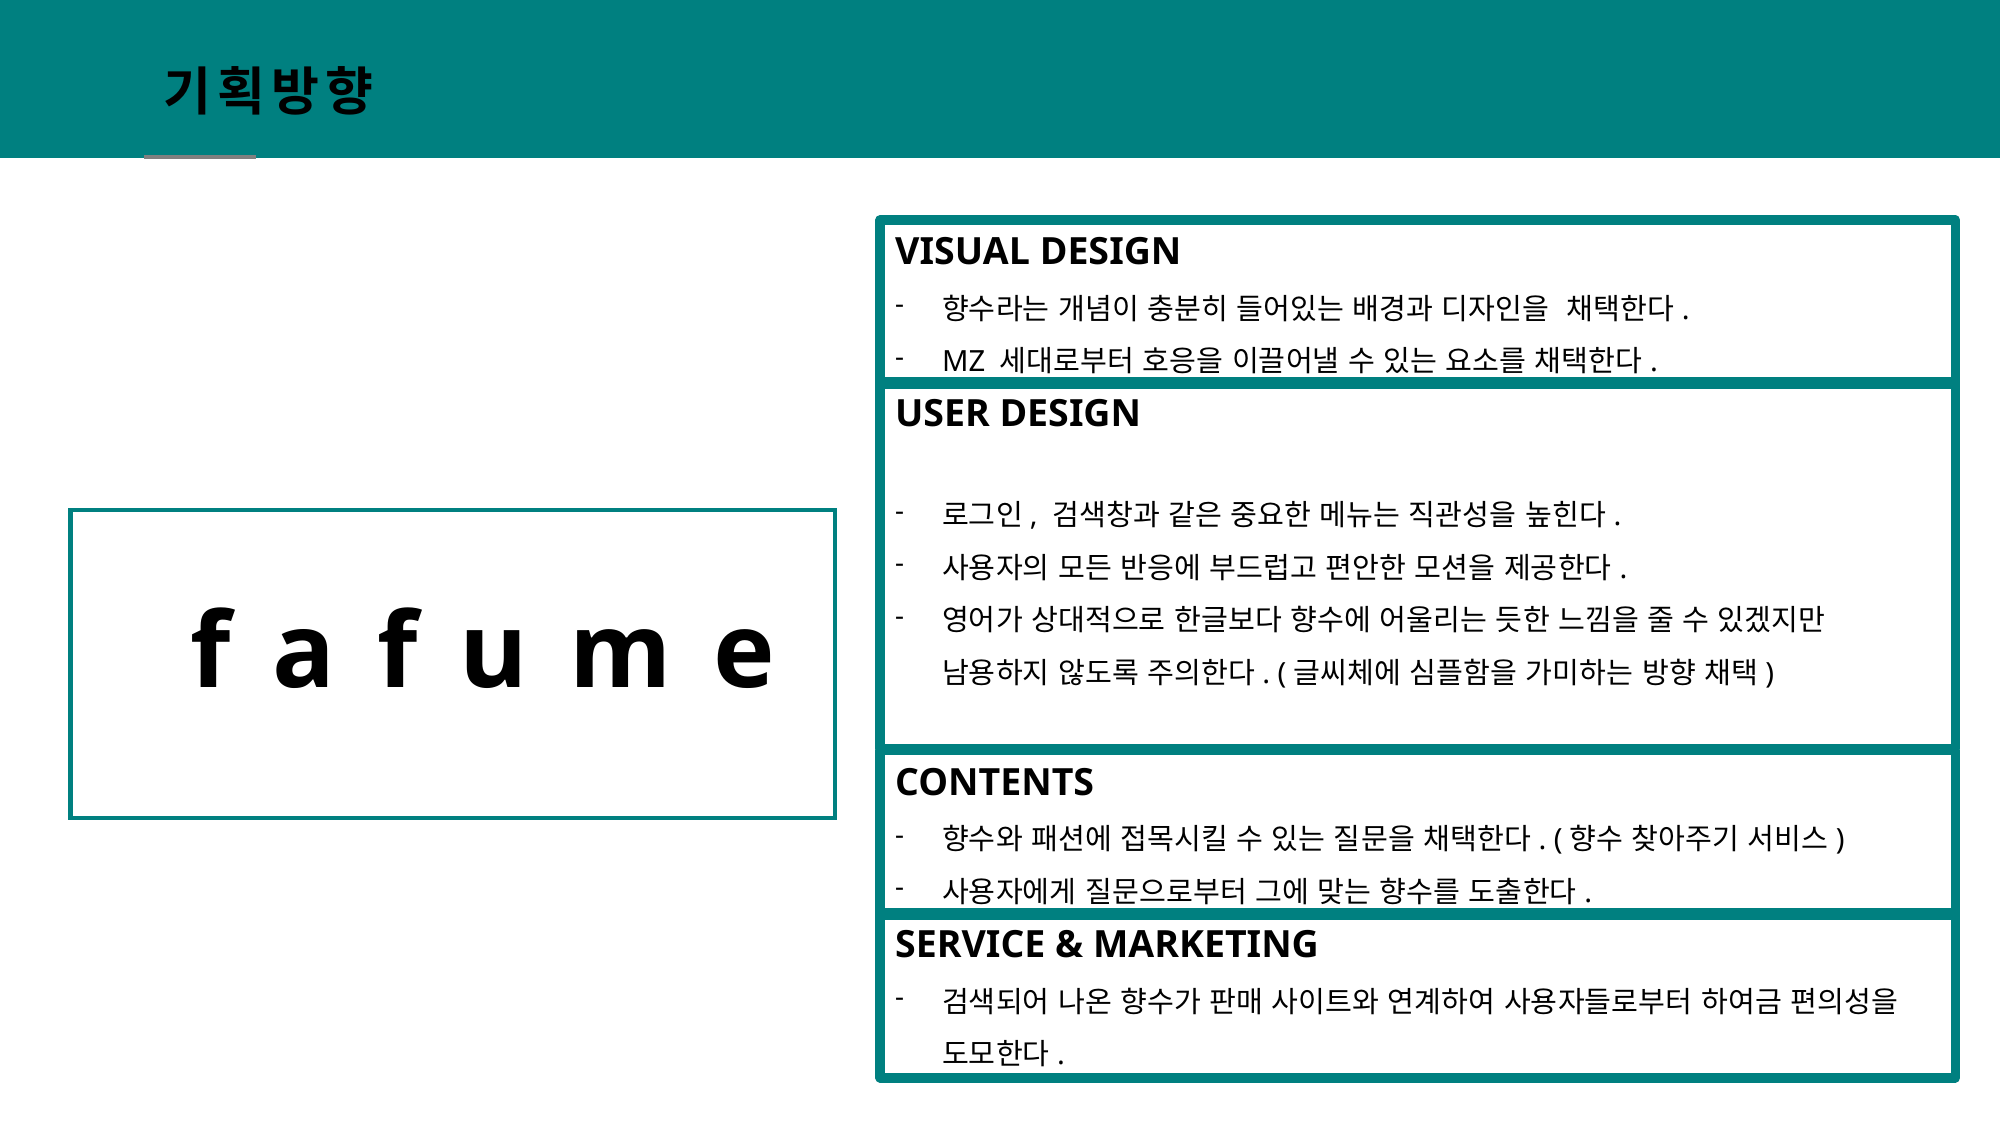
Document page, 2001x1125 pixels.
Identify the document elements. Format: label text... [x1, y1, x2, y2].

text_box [880, 219, 1956, 1075]
text_box [69, 509, 836, 576]
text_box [11, 50, 1105, 193]
text_box fafume [44, 576, 880, 717]
text_box [0, 0, 2000, 159]
text_box [69, 717, 836, 819]
